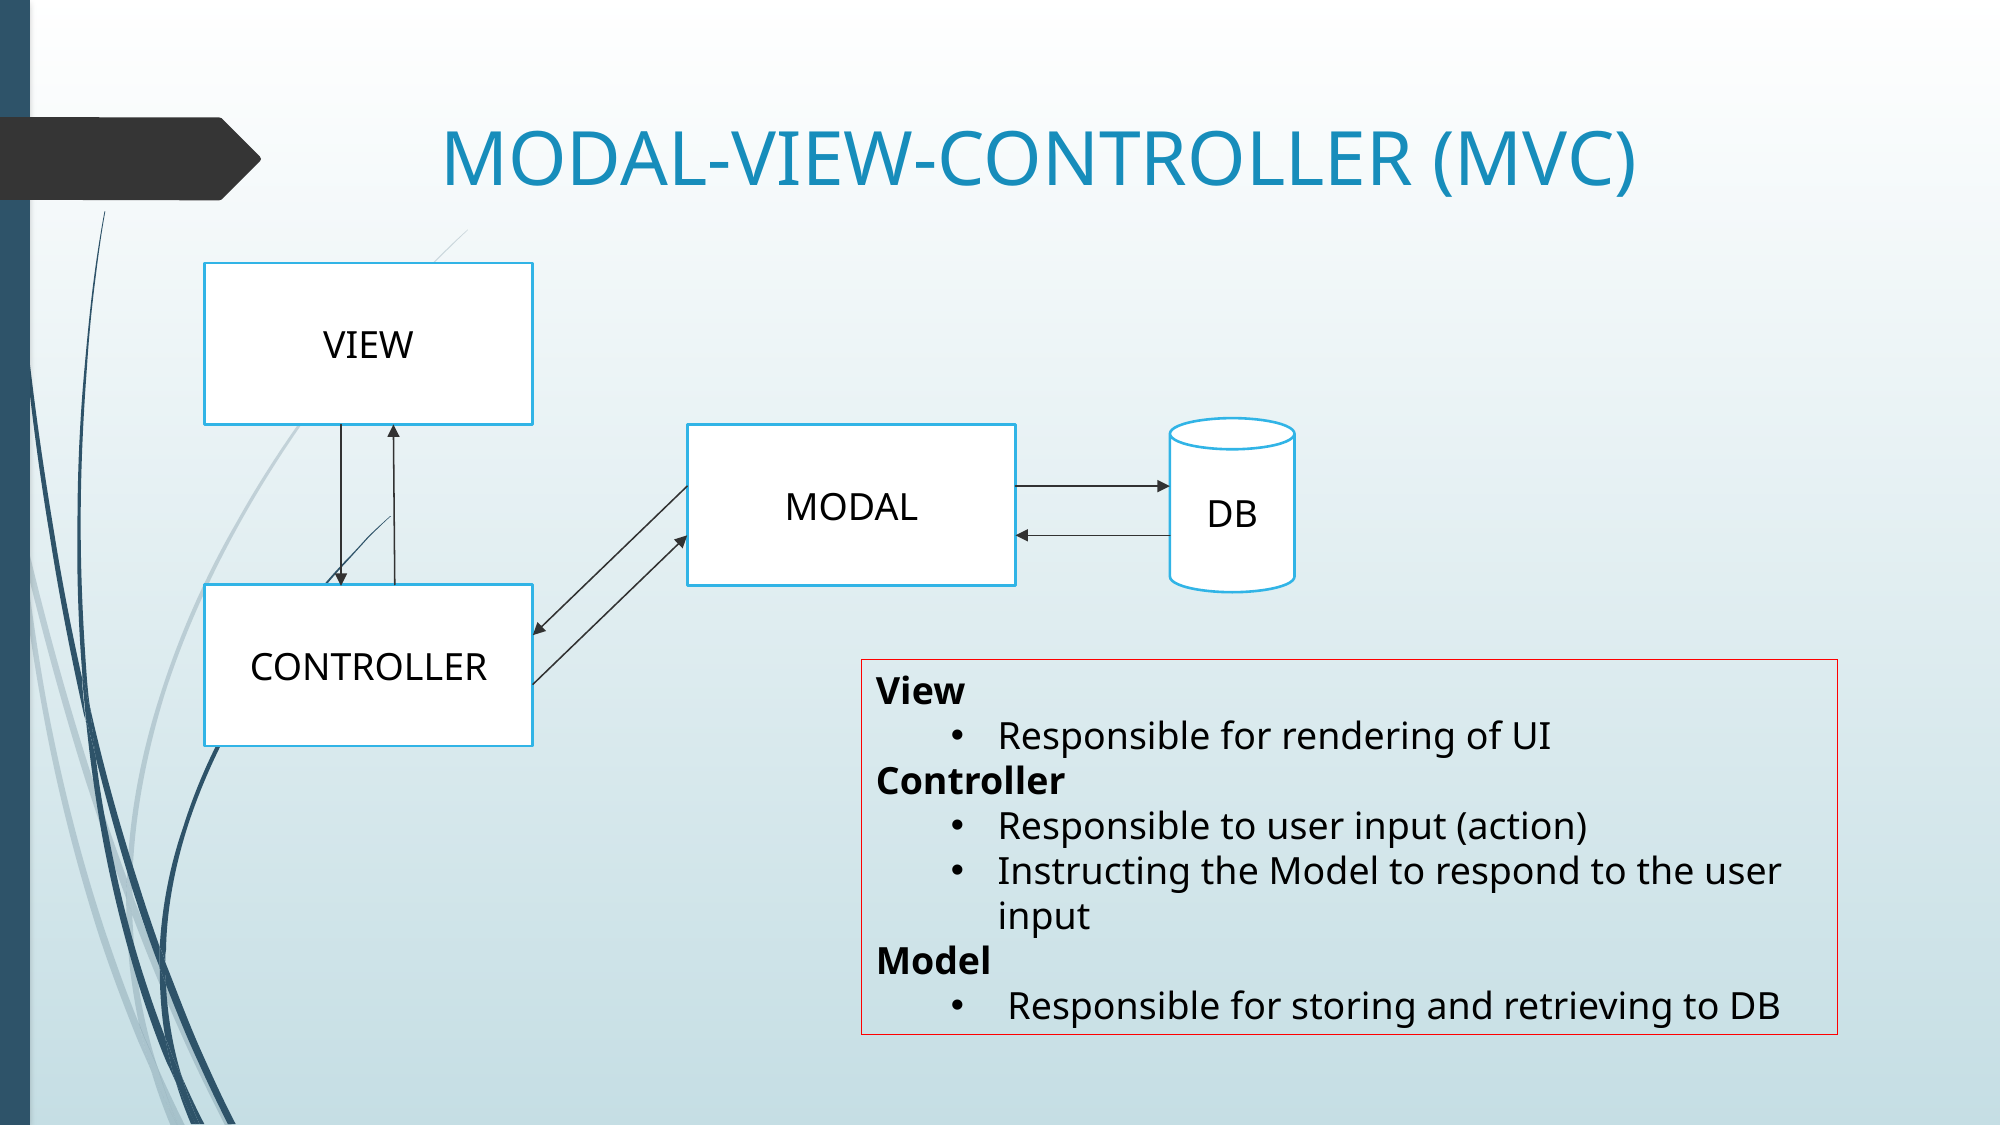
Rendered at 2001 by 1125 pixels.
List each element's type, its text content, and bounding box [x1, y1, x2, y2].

text_box View Responsible for rendering of UI Controller Responsible to user input (action) Instructing the Model to respond to the user input Model Responsible for storing and retrieving to DB [861, 659, 1838, 1035]
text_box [204, 262, 1295, 747]
title MODAL-VIEW-CONTROLLER (MVC) [425, 102, 1888, 313]
